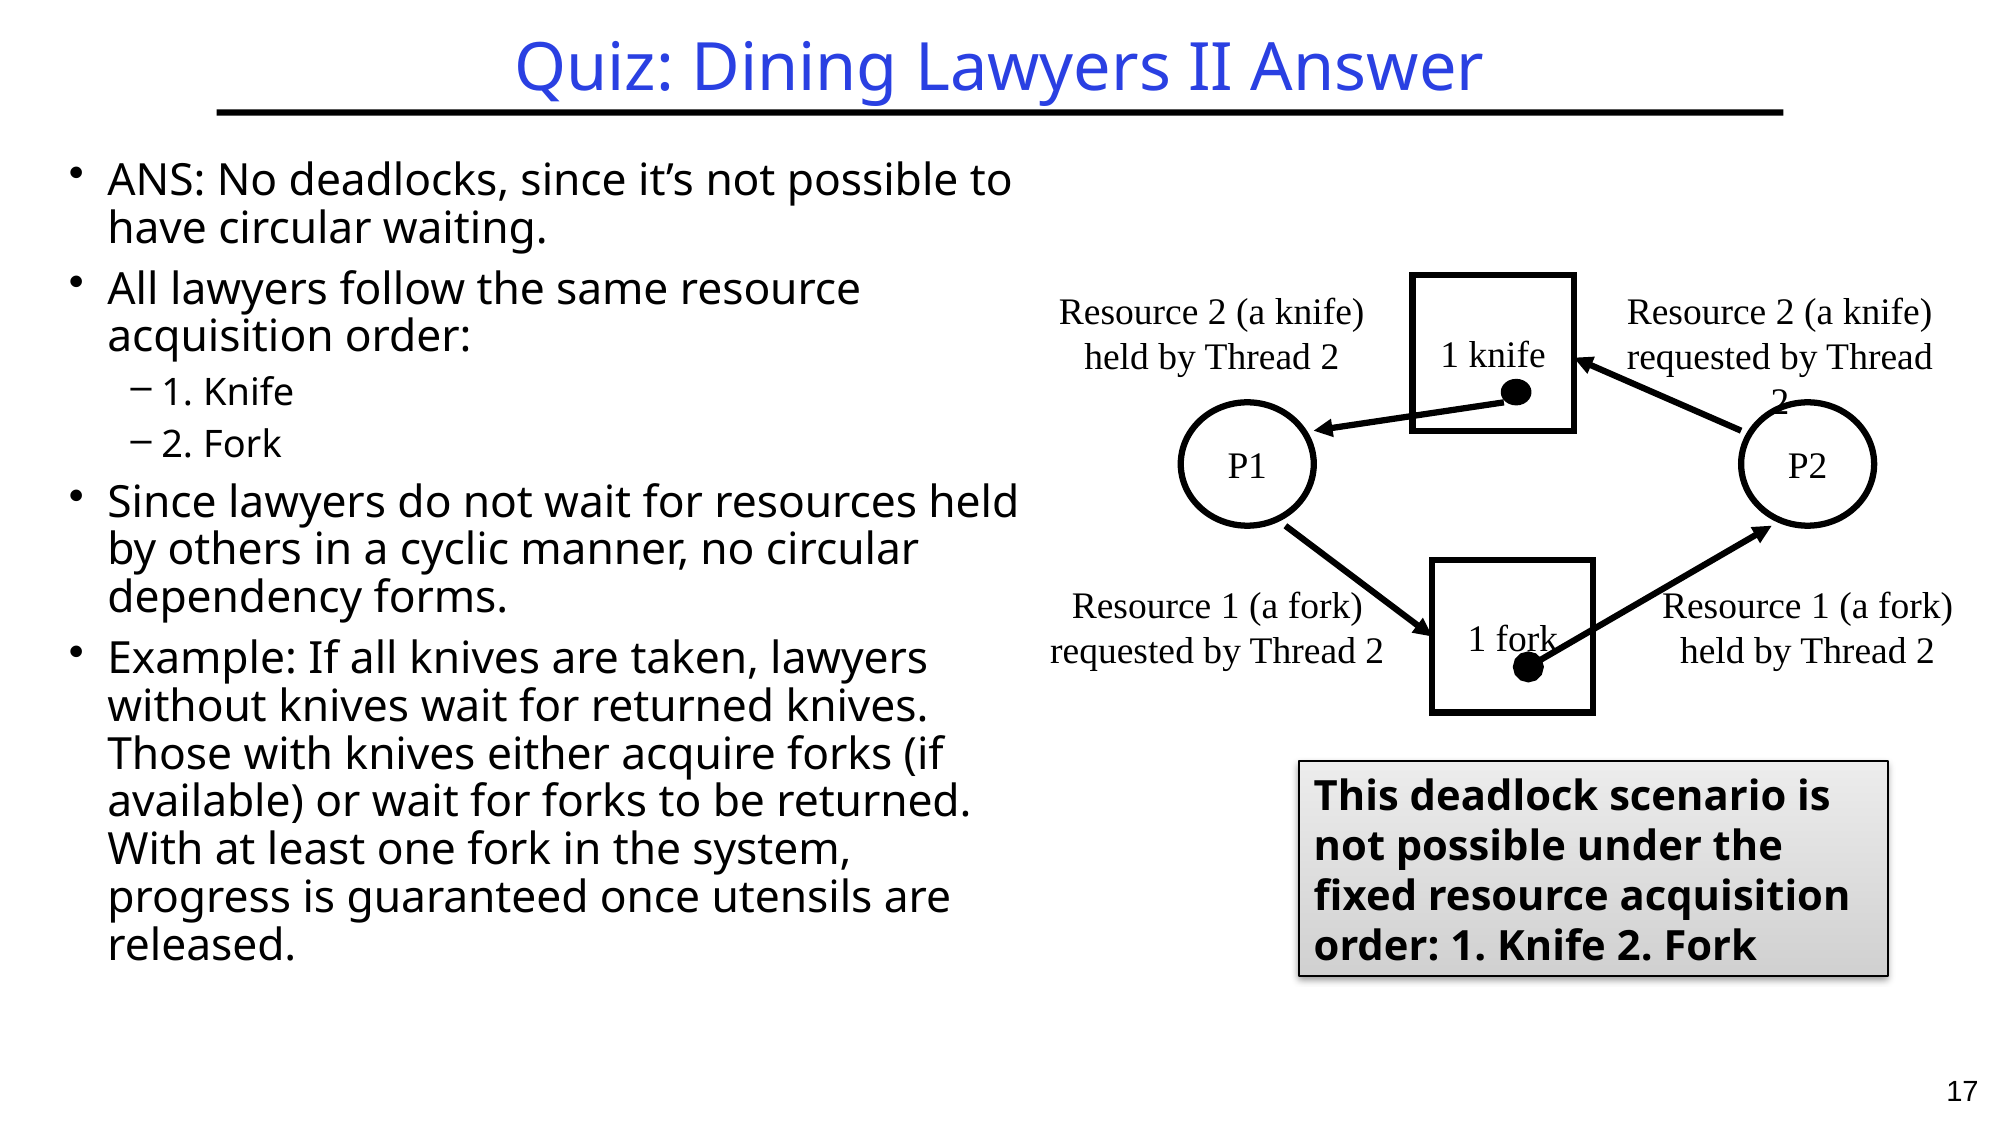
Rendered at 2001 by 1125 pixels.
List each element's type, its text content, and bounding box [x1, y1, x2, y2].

text_box 1 knife [1412, 275, 1574, 431]
text_box 1 fork [1432, 560, 1594, 713]
text_box [1688, 525, 1772, 574]
text_box P2 [1741, 430, 1875, 526]
text_box [1573, 357, 1600, 370]
text_box [1313, 402, 1504, 436]
title Quiz: Dining Lawyers II Answer [216, 24, 1784, 113]
text_box [1503, 381, 1529, 403]
text_box [1403, 614, 1433, 637]
text_box [1518, 601, 1640, 678]
text_box Resource 1 (a fork) requested by Thread 2 [1032, 574, 1403, 679]
text_box Resource 1 (a fork) held by Thread 2 [1640, 574, 1975, 679]
list ANS: No deadlocks, since it’s not possible to have circular waiting. All lawyers follow the same resource acquisition order: 1. Knife 2. Fork Since lawyers do not wait for resources held by others in a cyclic manner, no circular dependency forms. Example: If all knives are taken, lawyers without knives wait for returned knives. Those with knives either acquire forks (if available) or wait for forks to be returned. With at least one fork in the system, progress is guaranteed once utensils are released. [54, 149, 1057, 988]
text_box This deadlock scenario is not possible under the fixed resource acquisition order: 1. Knife 2. Fork [1298, 760, 1889, 977]
text_box P1 [1180, 402, 1314, 526]
text_box Resource 2 (a knife) requested by Thread 2 [1600, 280, 1960, 430]
text_box Resource 2 (a knife) held by Thread 2 [1032, 280, 1392, 385]
